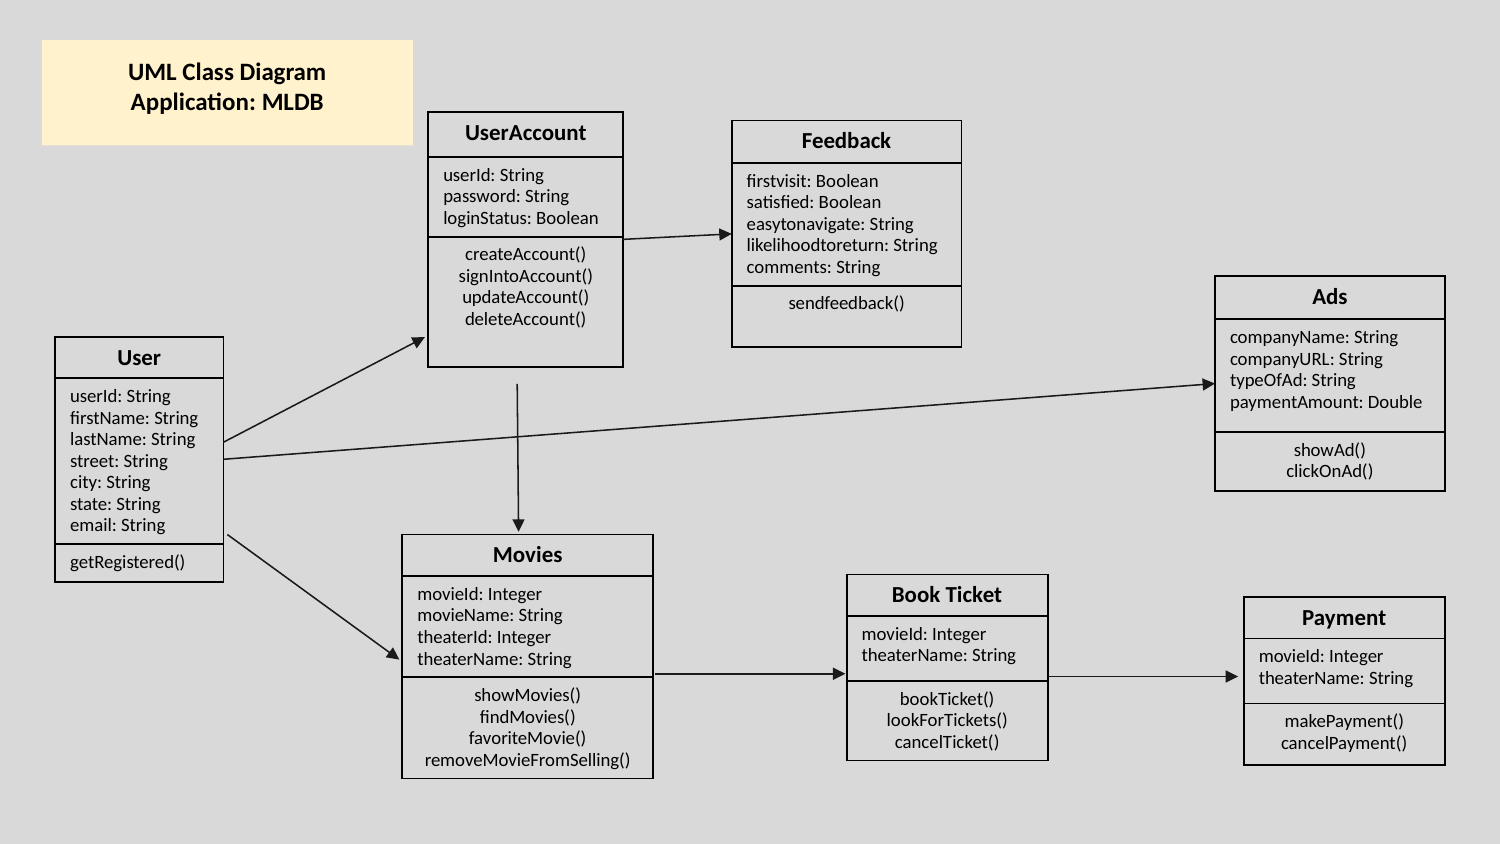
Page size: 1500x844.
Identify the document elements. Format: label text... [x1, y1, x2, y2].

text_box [223, 389, 1216, 477]
table_cell movieId: Integer theaterName: String [848, 617, 1047, 680]
table_cell bookTicket() lookForTickets() cancelTicket() [848, 682, 1047, 760]
table_header Movies [403, 535, 652, 575]
table_cell showAd() clickOnAd() [1216, 433, 1444, 490]
text_box UML Class Diagram Application: MLDB [41, 40, 413, 146]
table_cell companyName: String companyURL: String typeOfAd: String paymentAmount: Double [1216, 320, 1444, 431]
table_header Payment [1245, 598, 1444, 638]
table_header Ads [1216, 277, 1444, 318]
table_cell userId: String firstName: String lastName: String street: String city: String state: String email: String [56, 379, 223, 543]
table_header User [56, 338, 220, 377]
table_cell movieId: Integer movieName: String theaterId: Integer theaterName: String [403, 577, 652, 676]
table_cell getRegistered() [56, 545, 222, 581]
table_cell showMovies() findMovies() favoriteMovie() removeMovieFromSelling() [403, 678, 652, 778]
table_header Feedback [733, 121, 961, 162]
table_cell firstvisit: Boolean satisfied: Boolean easytonavigate: String likelihoodtoreturn: String comments: String [733, 164, 961, 285]
table_cell movieId: Integer theaterName: String [1245, 639, 1444, 703]
table_cell userId: String password: String loginStatus: Boolean [429, 158, 622, 236]
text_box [223, 336, 426, 389]
table_cell makePayment() cancelPayment() [1245, 704, 1444, 764]
table_header UserAccount [429, 113, 622, 156]
table_cell createAccount() signIntoAccount() updateAccount() deleteAccount() [429, 238, 622, 366]
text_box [227, 534, 400, 660]
table_header Book Ticket [848, 575, 1047, 615]
table_cell sendfeedback() [733, 287, 961, 346]
